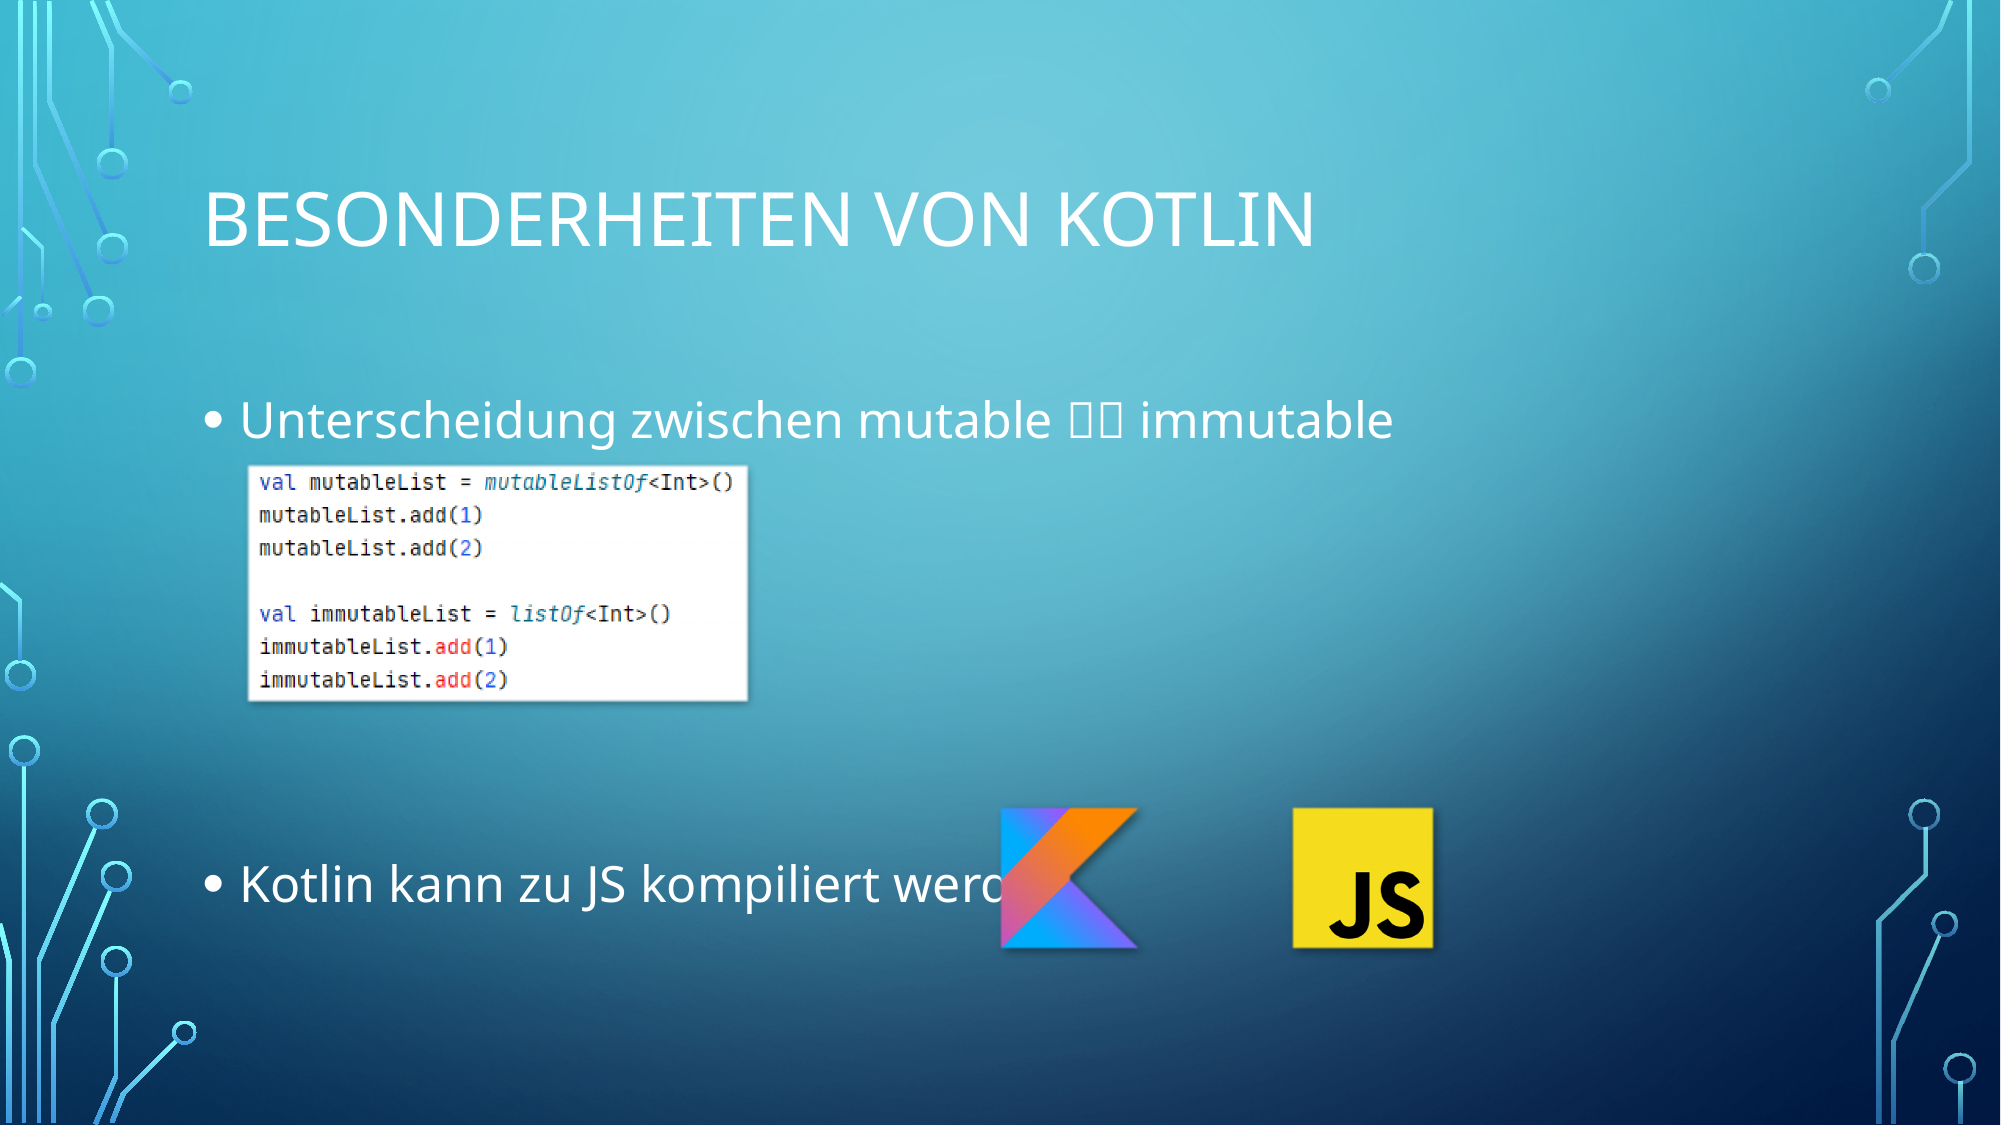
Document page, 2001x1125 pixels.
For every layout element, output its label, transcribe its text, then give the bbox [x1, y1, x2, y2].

picture [1290, 806, 1435, 951]
title Besonderheiten von Kotlin [187, 101, 1813, 344]
picture [246, 464, 749, 703]
list Unterscheidung zwischen mutable  immutable Kotlin kann zu JS kompiliert werden  [187, 369, 1813, 950]
picture [999, 806, 1144, 951]
